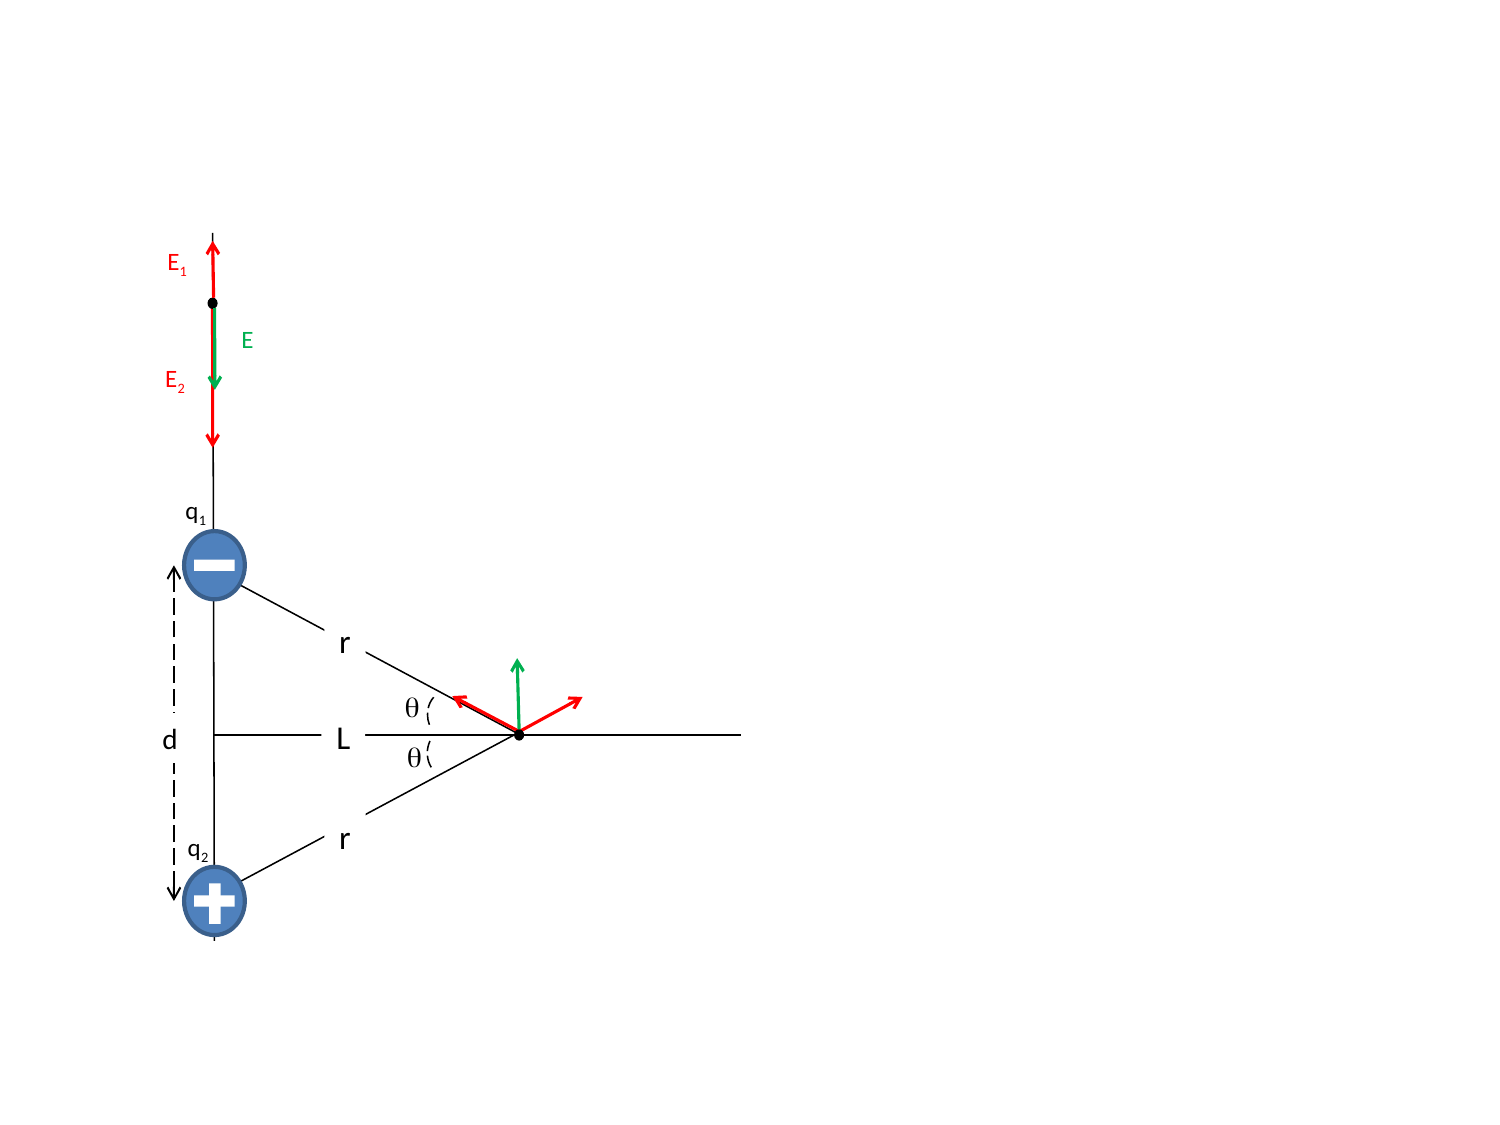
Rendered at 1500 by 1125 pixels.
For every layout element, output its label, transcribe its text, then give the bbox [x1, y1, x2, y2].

text_box [219, 529, 247, 570]
text_box [219, 904, 223, 926]
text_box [452, 695, 511, 731]
text_box q1 [170, 486, 207, 536]
text_box [223, 904, 237, 909]
text_box [181, 873, 207, 937]
text_box d [156, 713, 169, 763]
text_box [219, 743, 517, 896]
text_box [219, 571, 518, 732]
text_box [524, 696, 583, 733]
text_box [219, 558, 237, 570]
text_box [516, 657, 520, 730]
text_box E1 [152, 238, 202, 287]
text_box q2 [179, 823, 207, 873]
text_box [181, 536, 207, 601]
text_box E [226, 316, 269, 361]
text_box [192, 558, 207, 573]
text_box [192, 893, 207, 909]
text_box E2 [150, 355, 200, 404]
text_box [219, 904, 247, 937]
